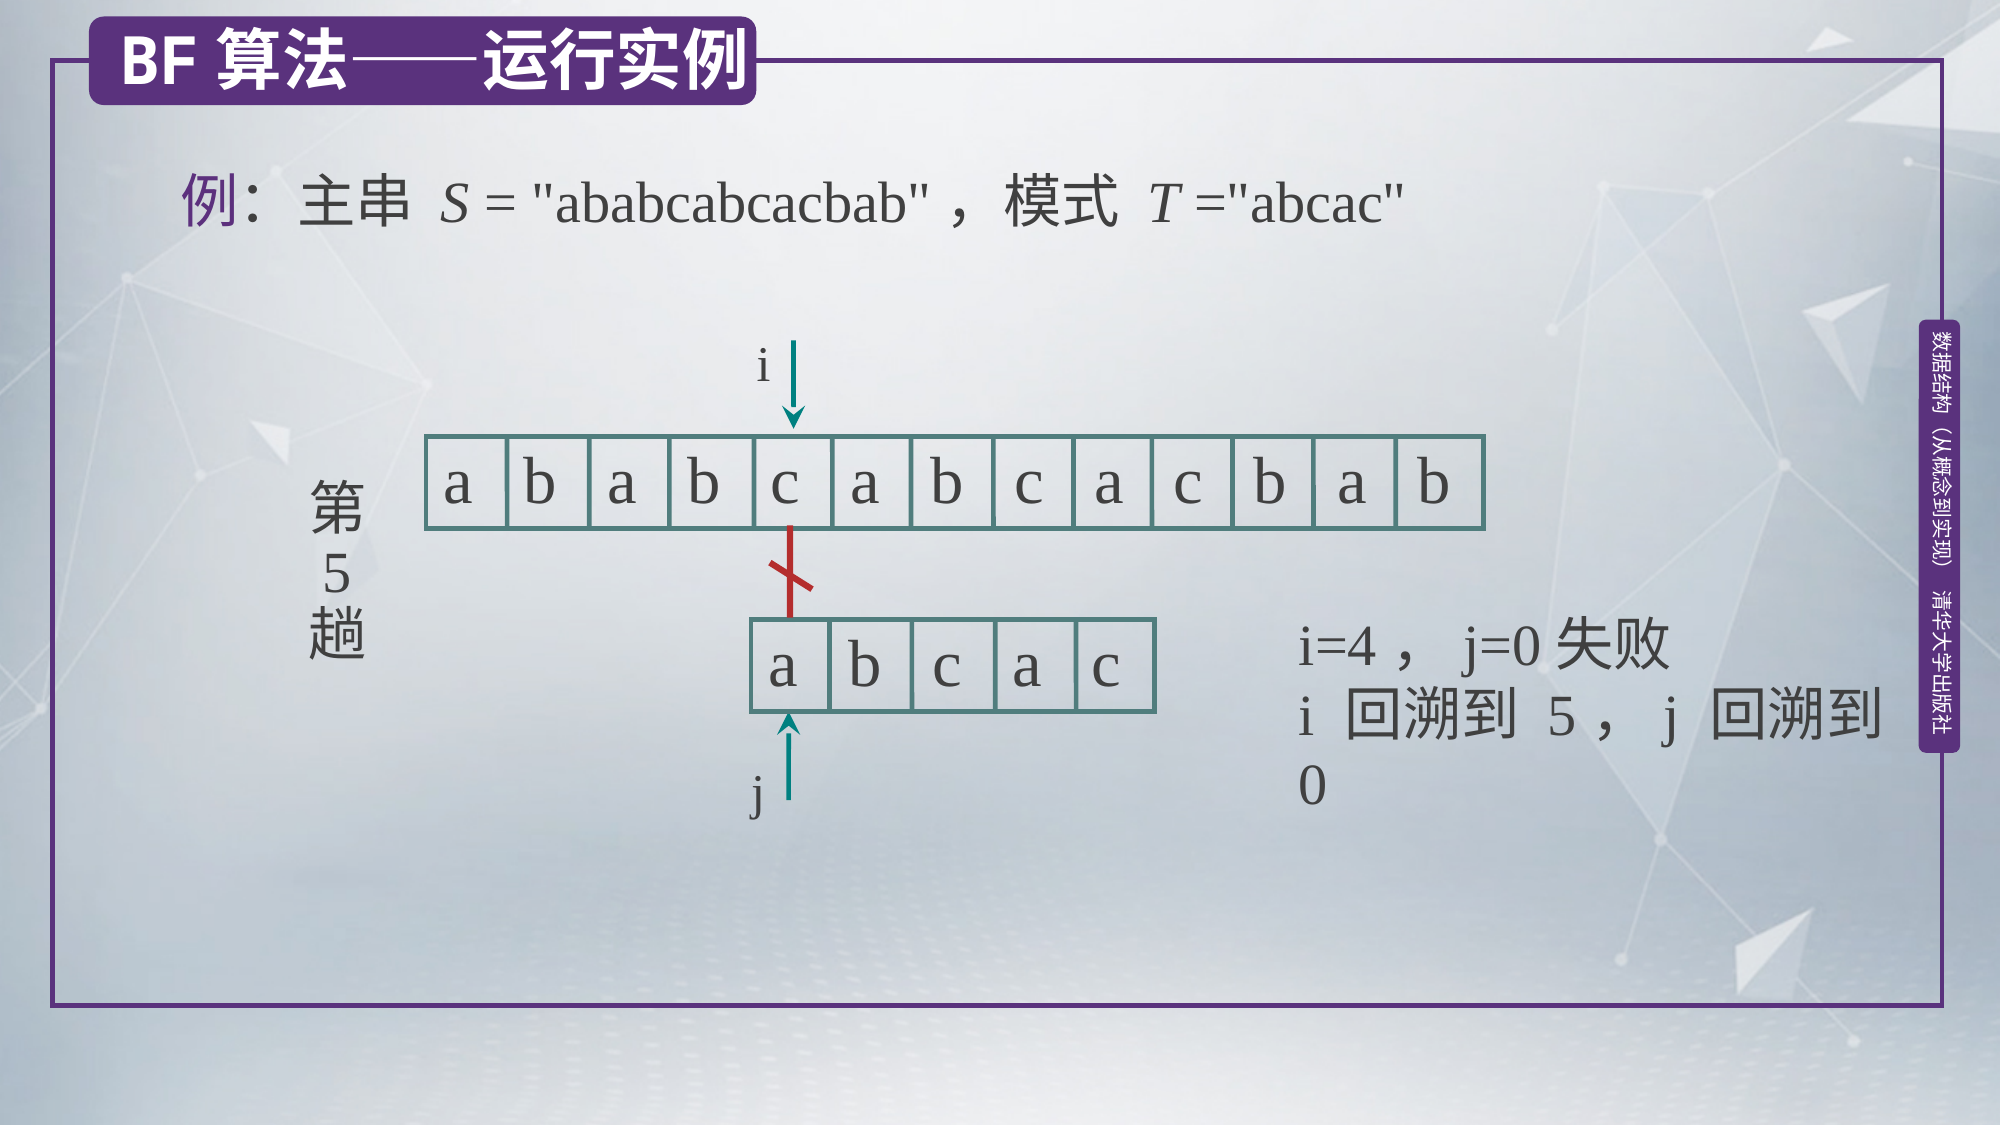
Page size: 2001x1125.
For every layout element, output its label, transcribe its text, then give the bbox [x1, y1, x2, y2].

text_box BF算法——运行实例 [104, 10, 795, 105]
text_box 第 5 趟 [293, 471, 401, 676]
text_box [426, 436, 751, 529]
picture [0, 0, 2000, 1125]
text_box [87, 15, 747, 107]
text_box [795, 436, 1484, 525]
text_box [769, 525, 1900, 756]
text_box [751, 323, 795, 828]
text_box 例：主串 S = "ababcabcacbab"，模式 T ="abcac" [165, 156, 1504, 242]
